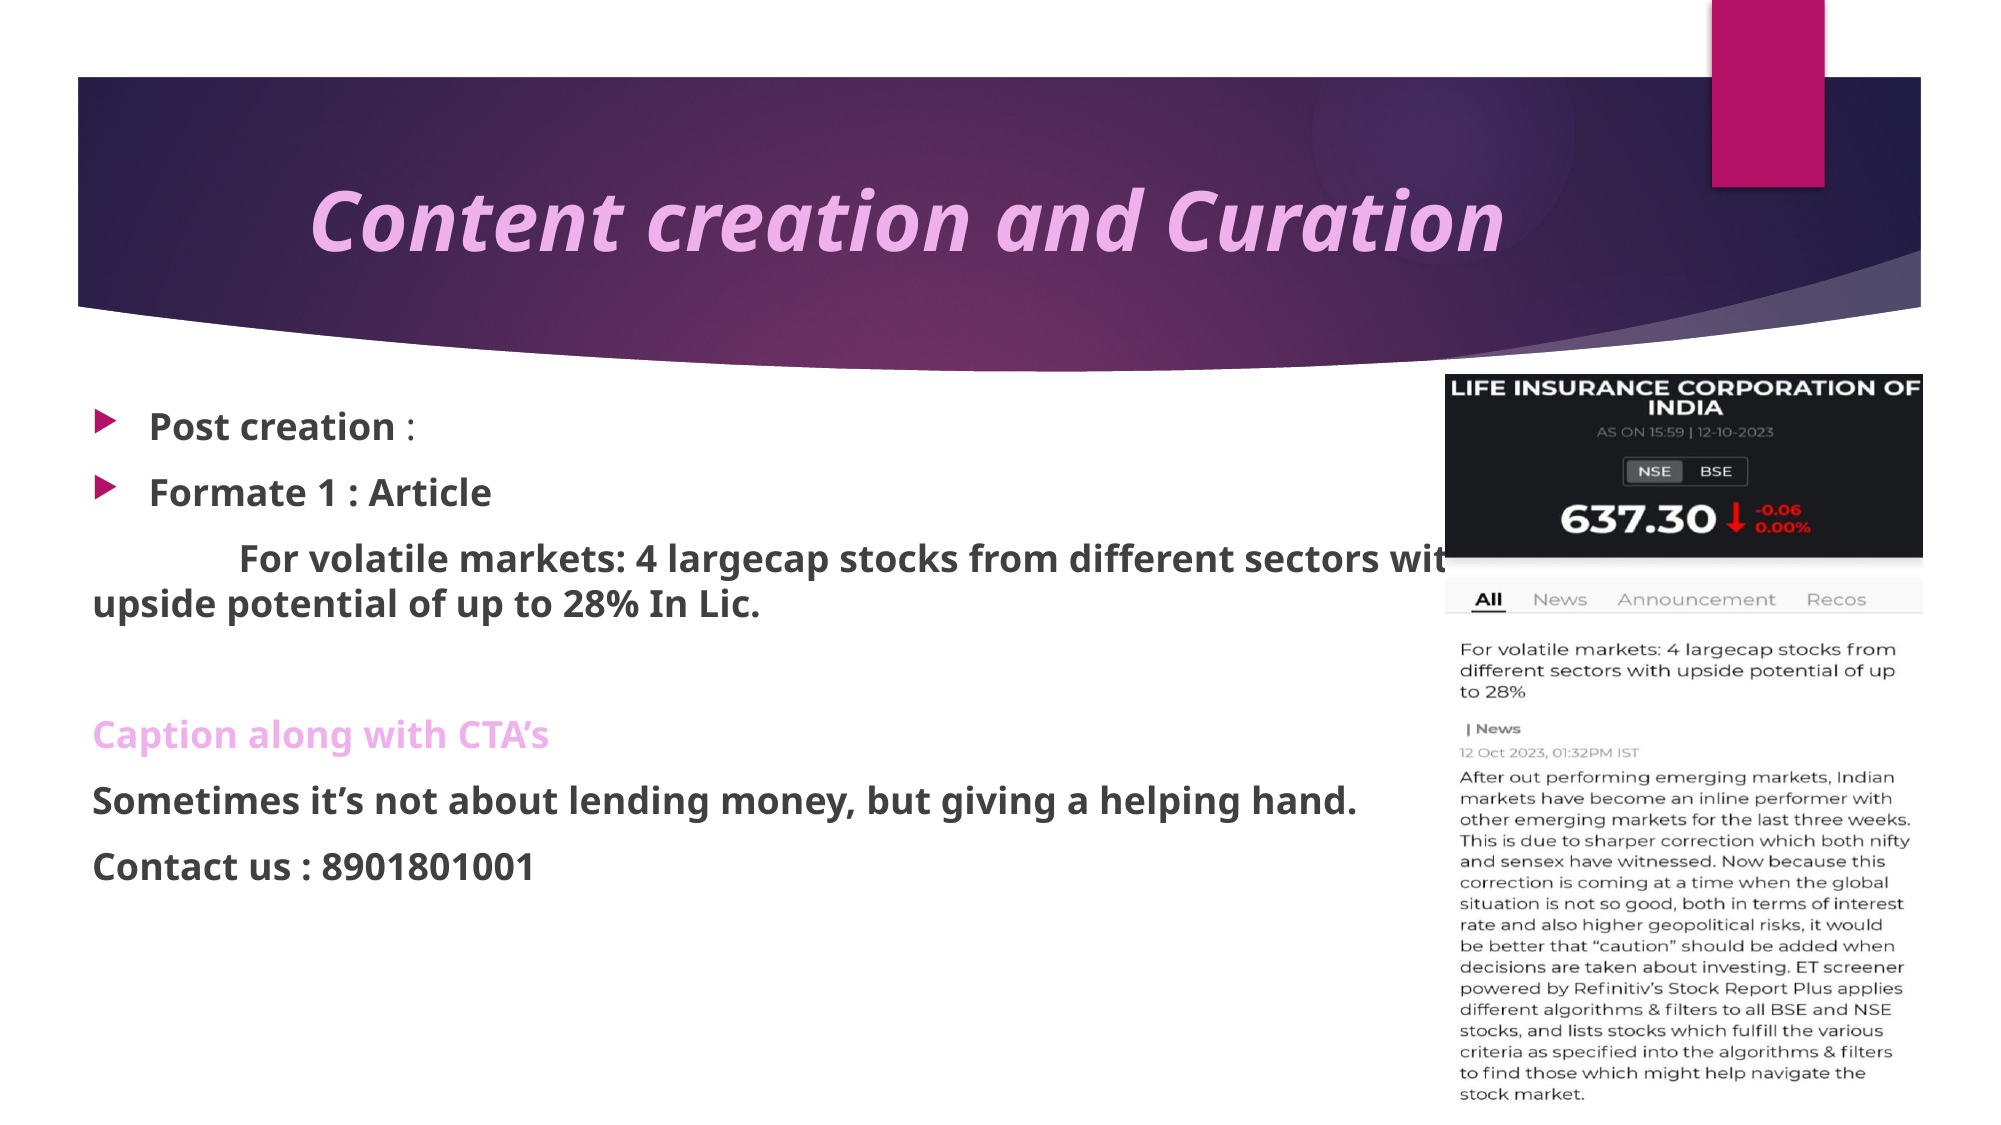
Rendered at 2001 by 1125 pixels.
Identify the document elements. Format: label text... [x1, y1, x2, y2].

list Post creation : Formate 1 : Article For volatile markets: 4 largecap stocks from different sectors with upside potential of up to 28% In Lic. Caption along with CTA’s Sometimes it’s not about lending money, but giving a helping hand. Contact us : 8901801001 [77, 395, 1439, 943]
picture [1445, 373, 1924, 1125]
title Content creation and Curation [189, 159, 1627, 276]
